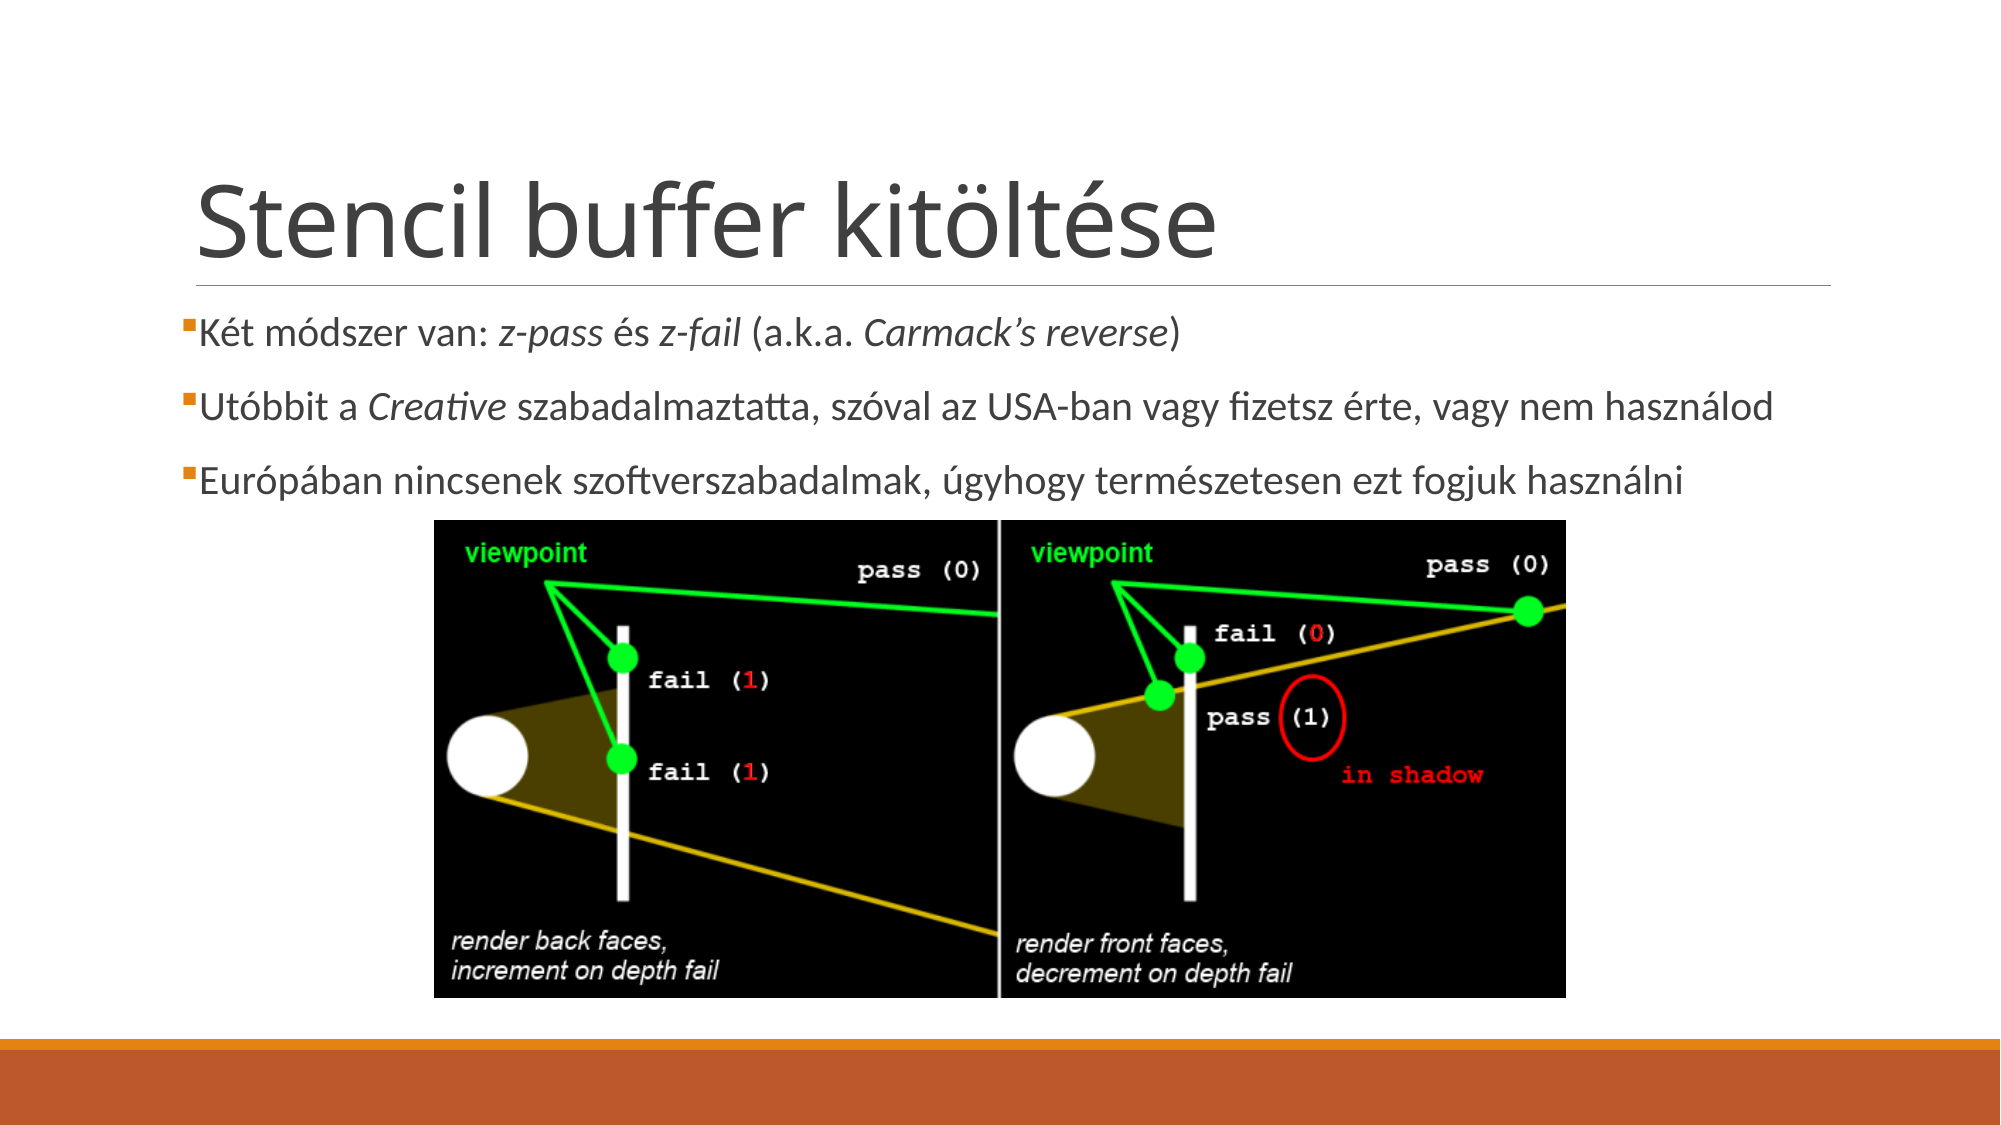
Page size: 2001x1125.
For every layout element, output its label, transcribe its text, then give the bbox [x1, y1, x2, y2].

picture [433, 519, 1567, 999]
list Két módszer van: z-pass és z-fail (a.k.a. Carmack’s reverse) Utóbbit a Creative szabadalmaztatta, szóval az USA-ban vagy fizetsz érte, vagy nem használod Európában nincsenek szoftverszabadalmak, úgyhogy természetesen ezt fogjuk használni [180, 302, 1830, 963]
title Stencil buffer kitöltése [180, 47, 1830, 285]
